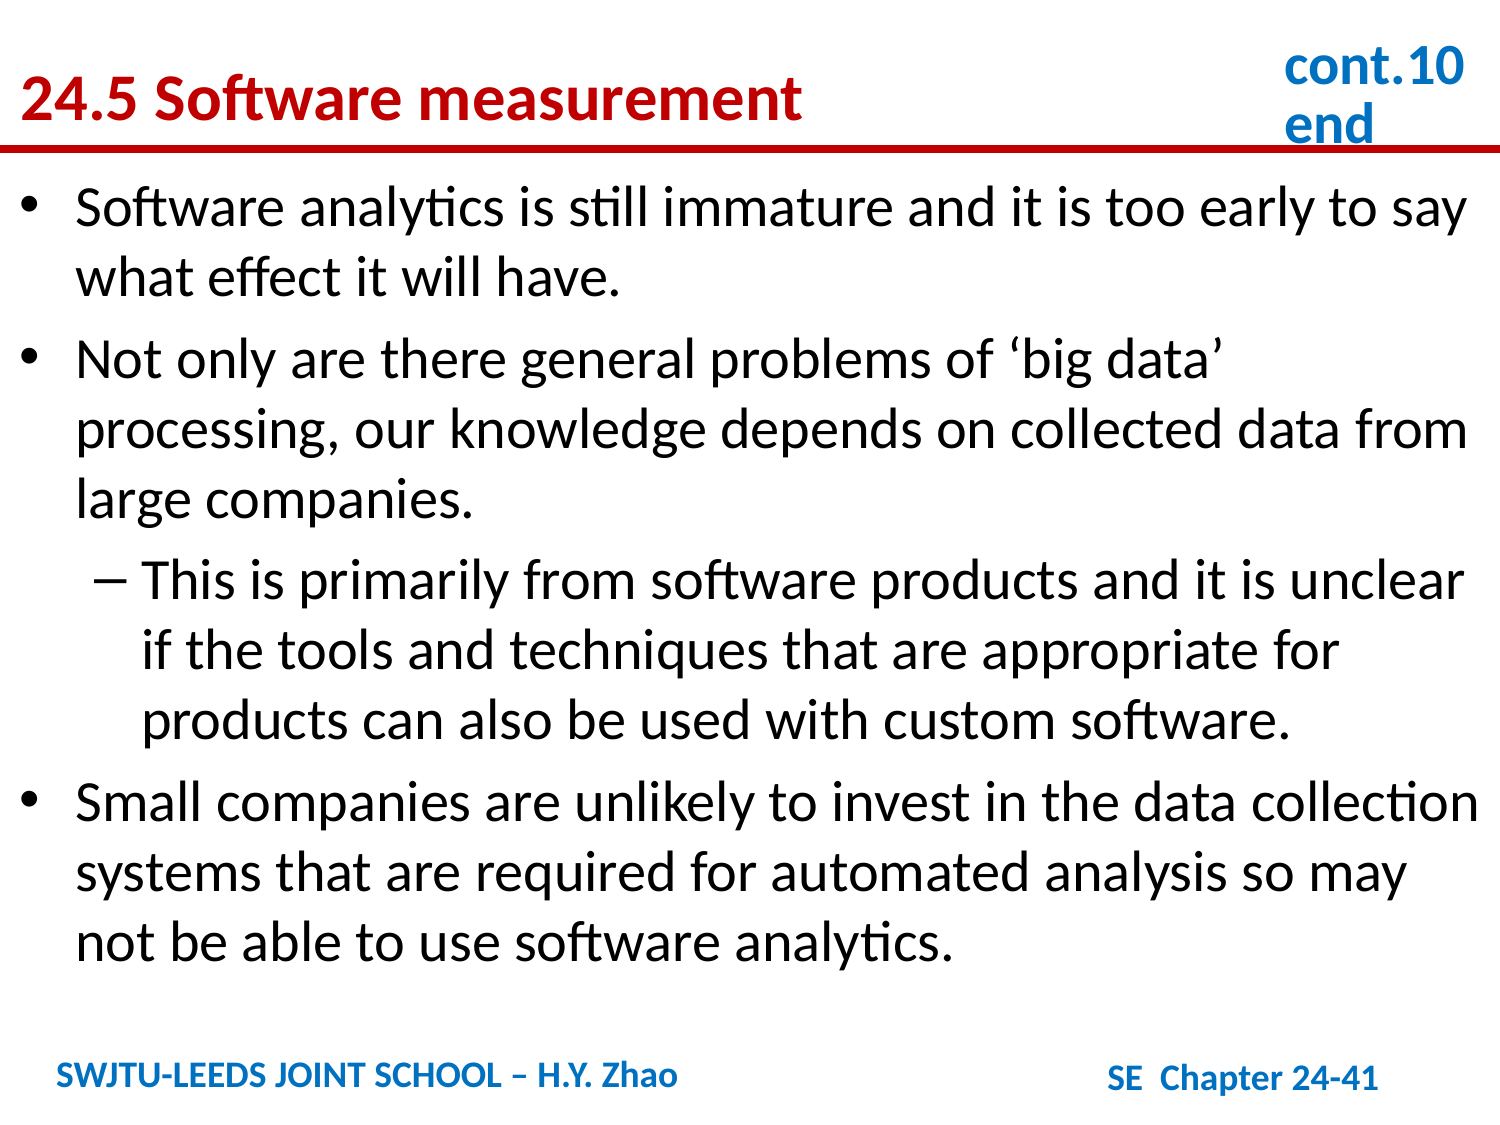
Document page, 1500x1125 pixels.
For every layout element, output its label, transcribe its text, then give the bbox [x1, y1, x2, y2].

text_box cont.10 end [1269, 30, 1495, 163]
footer SWJTU-LEEDS JOINT SCHOOL – H.Y. Zhao [41, 1042, 988, 1103]
text_box Software analytics is still immature and it is too early to say what effect it will have. Not only are there general problems of ‘big data’ processing, our knowledge depends on collected data from large companies. This is primarily from software products and it is unclear if the tools and techniques that are appropriate for products can also be used with custom software. Small companies are unlikely to invest in the data collection systems that are required for automated analysis so may not be able to use software analytics. [4, 160, 1500, 904]
slide_number SE Chapter 24-41 [1092, 1045, 1484, 1106]
text_box 24.5 Software measurement [5, 30, 1117, 142]
